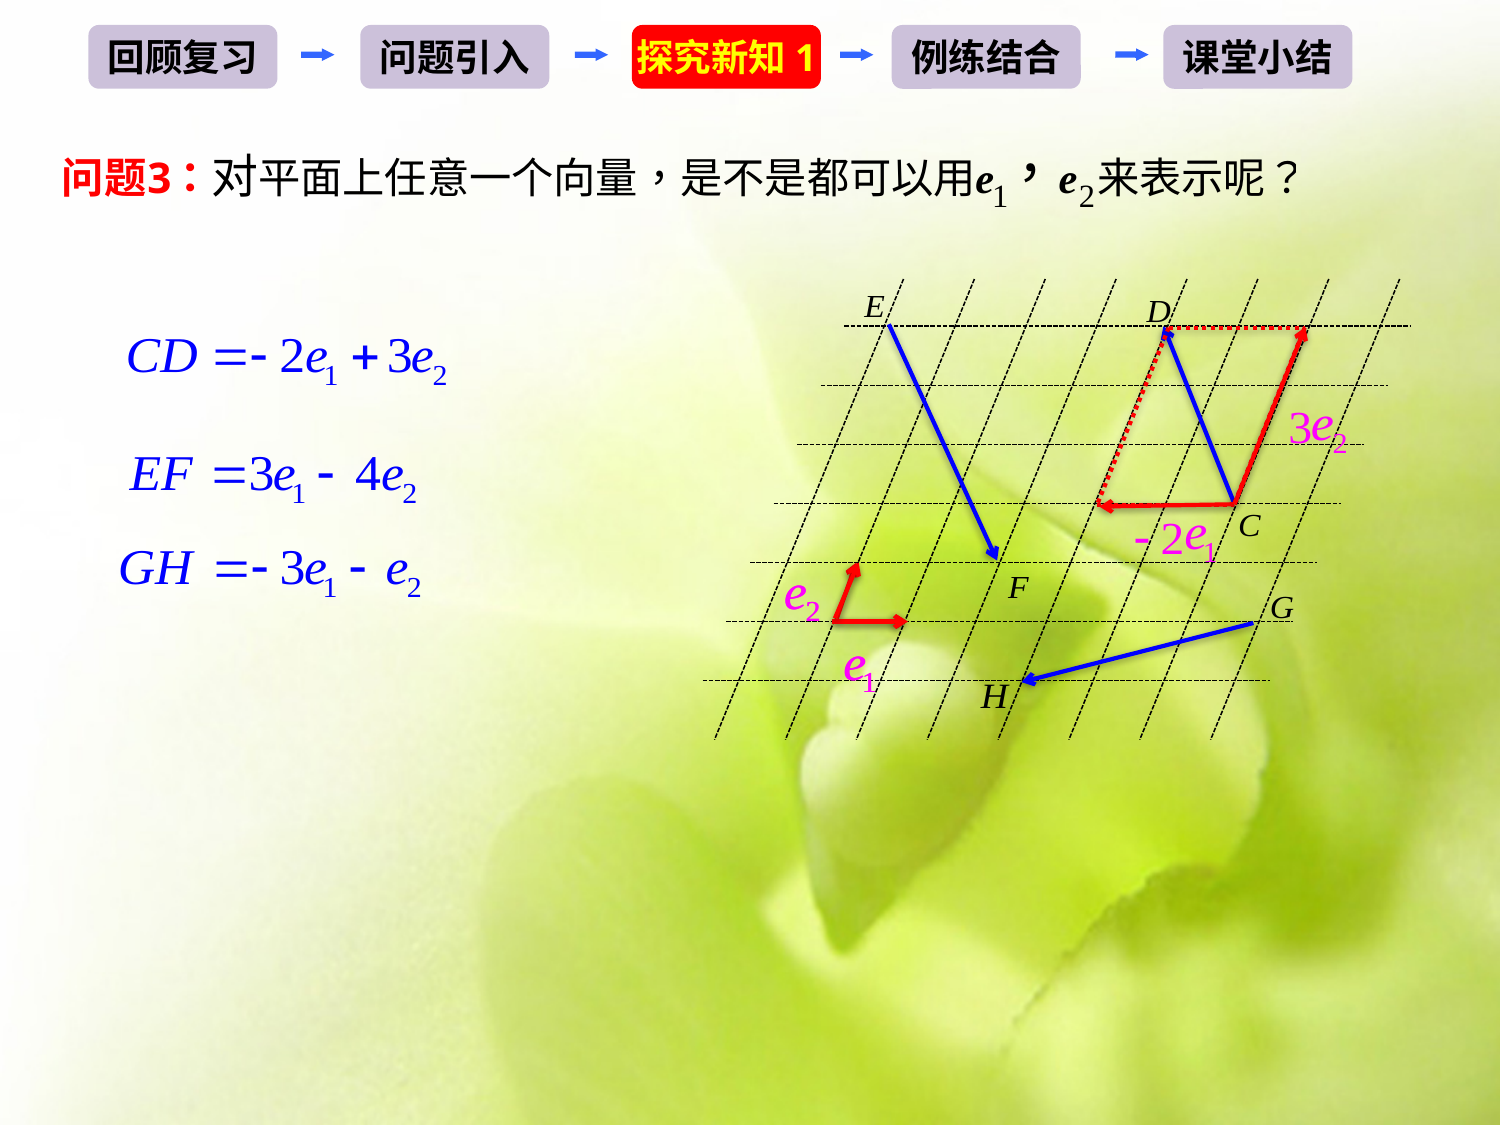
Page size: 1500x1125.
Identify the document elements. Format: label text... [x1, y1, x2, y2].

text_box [119, 314, 461, 399]
text_box [840, 50, 874, 59]
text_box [1099, 326, 1361, 584]
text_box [856, 284, 1042, 606]
text_box [574, 50, 609, 59]
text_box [119, 431, 432, 516]
text_box 回顾复习 [88, 24, 278, 89]
text_box 问题引入 [360, 24, 550, 89]
text_box [1115, 50, 1149, 59]
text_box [1138, 290, 1270, 324]
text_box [972, 585, 1306, 717]
text_box 例练结合 [891, 24, 1081, 89]
text_box [301, 50, 335, 59]
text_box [702, 278, 1412, 740]
picture [0, 0, 1500, 1125]
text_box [111, 526, 436, 610]
text_box 课堂小结 [1163, 24, 1353, 89]
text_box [58, 136, 1297, 222]
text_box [776, 561, 908, 717]
text_box 探究新知1 [631, 24, 821, 89]
